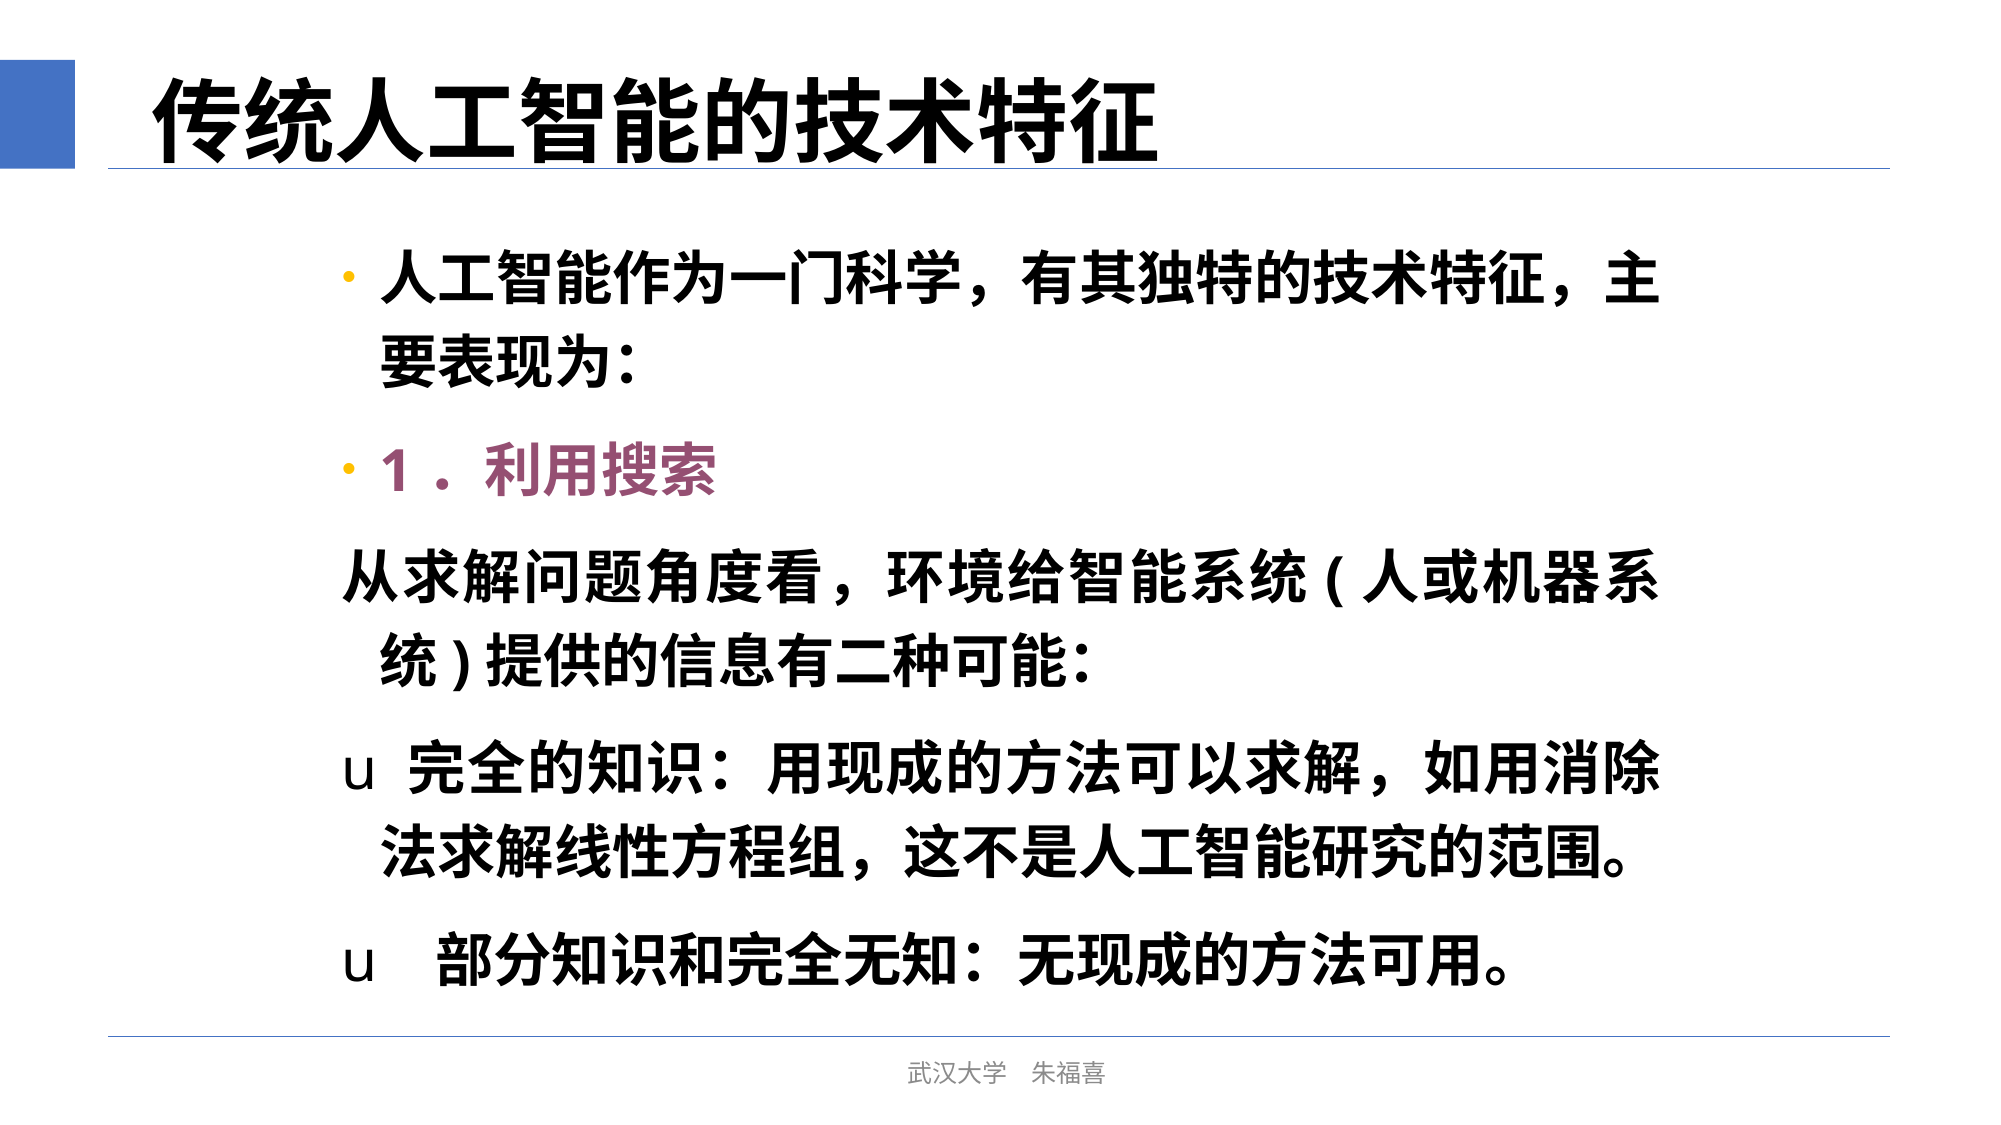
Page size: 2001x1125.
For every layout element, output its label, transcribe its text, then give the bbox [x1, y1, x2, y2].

footer 武汉大学 朱福喜 [662, 1059, 1338, 1103]
list 人工智能作为一门科学，有其独特的技术特征，主要表现为： 1．利用搜索 从求解问题角度看，环境给智能系统(人或机器系统)提供的信息有二种可能： u 完全的知识：用现成的方法可以求解，如用消除法求解线性方程组，这不是人工智能研究的范围。 u 部分知识和完全无知：无现成的方法可用。 [326, 220, 1677, 1059]
title 传统人工智能的技术特征 [136, 16, 1862, 235]
